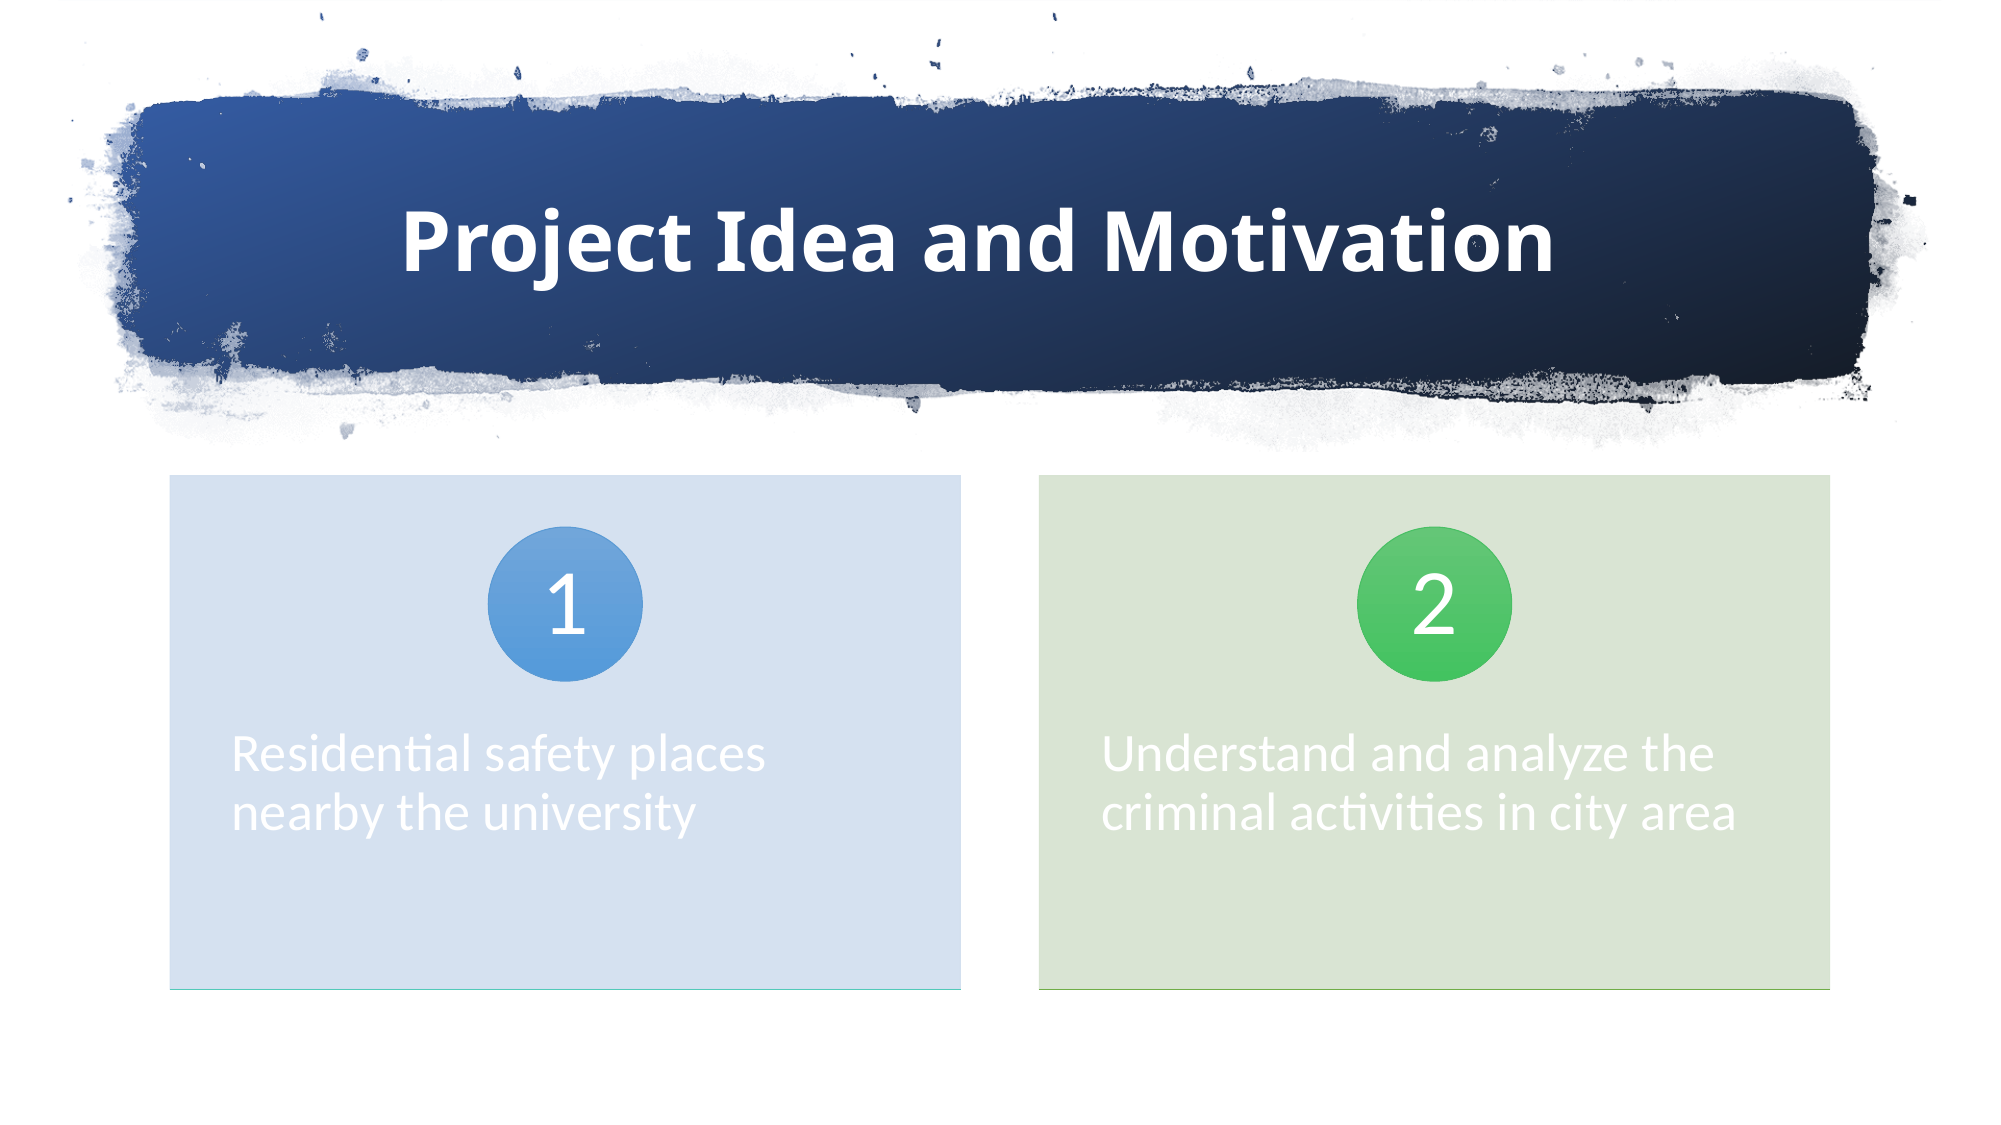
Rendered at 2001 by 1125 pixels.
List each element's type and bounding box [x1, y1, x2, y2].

list [169, 475, 1830, 990]
picture [0, 0, 2000, 1125]
